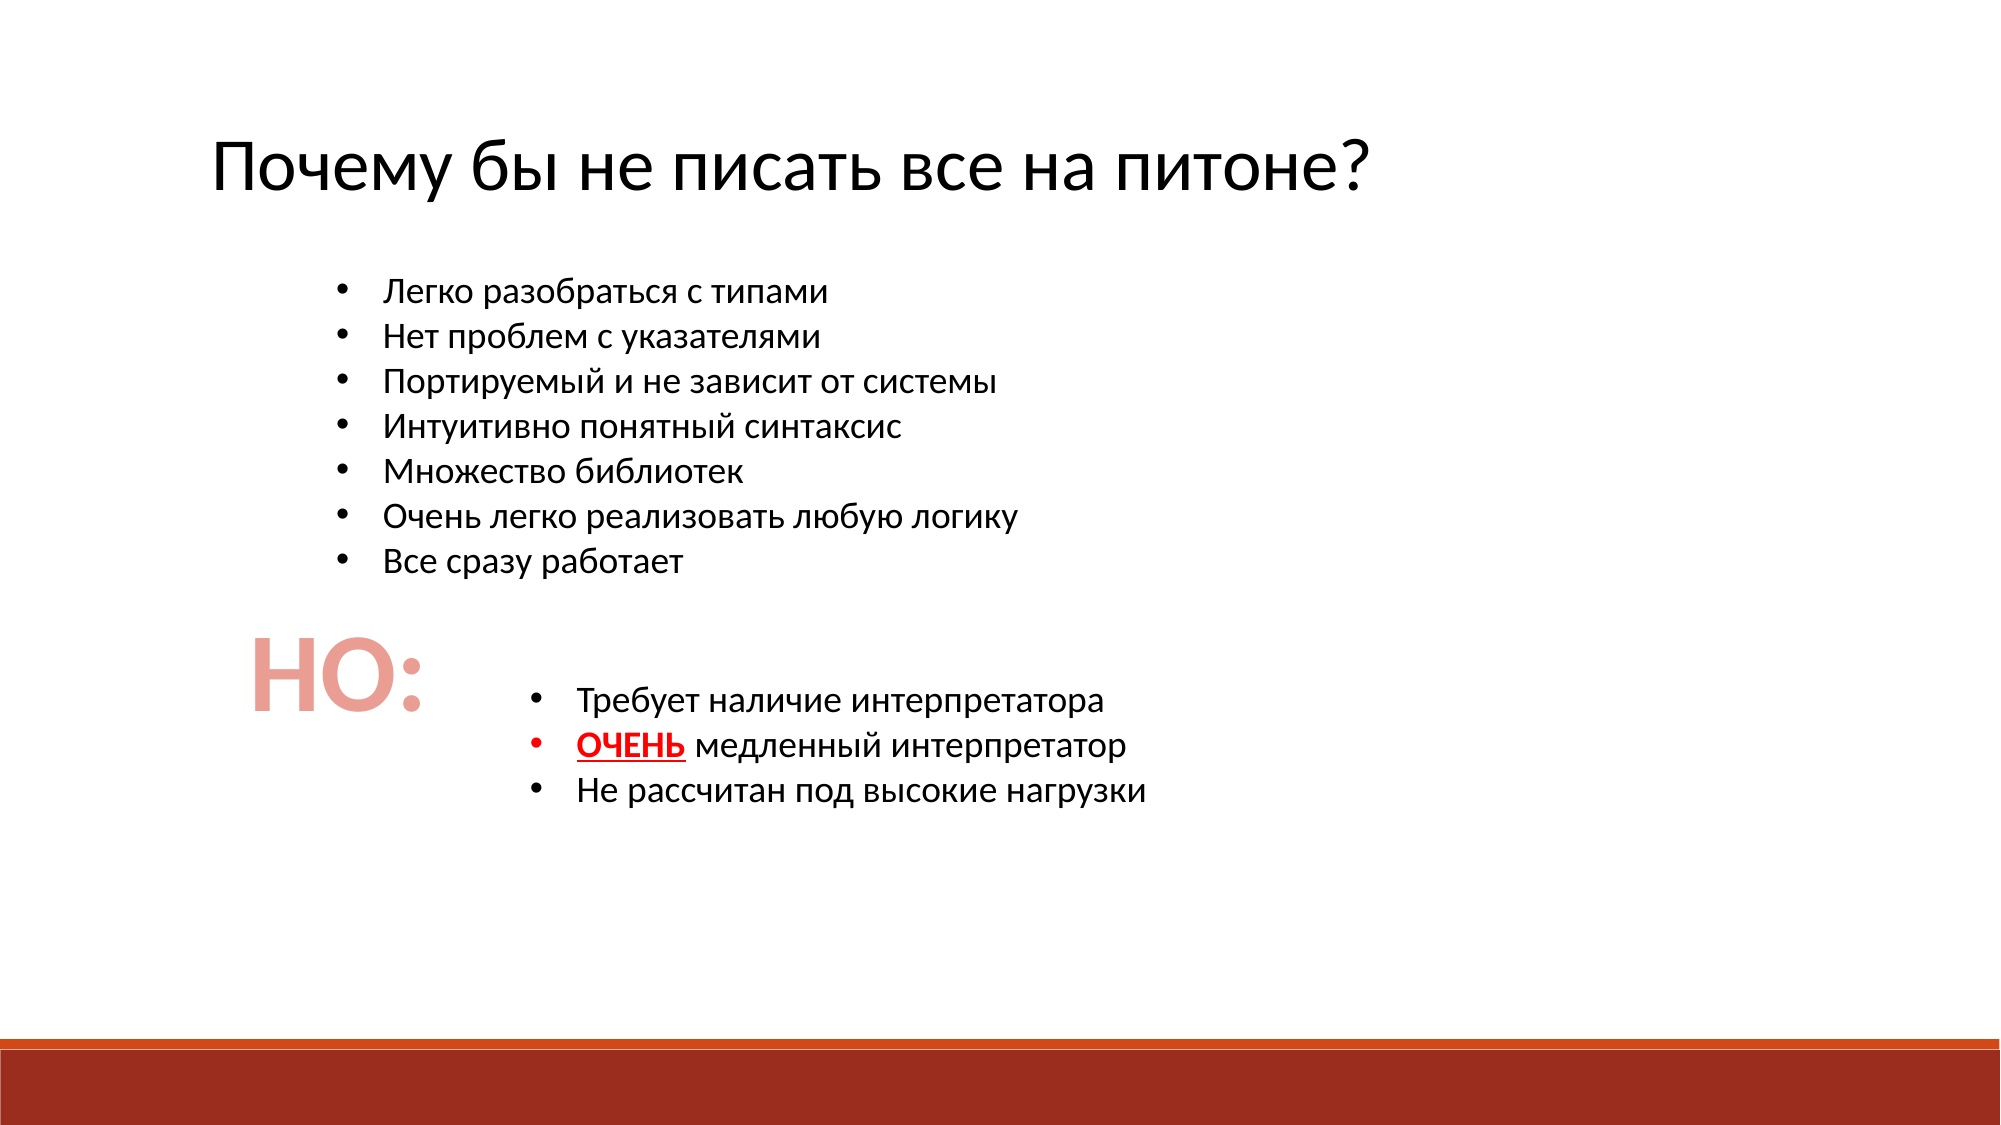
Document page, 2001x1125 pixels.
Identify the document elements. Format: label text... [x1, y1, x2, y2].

text_box Требует наличие интерпретатора ОЧЕНЬ медленный интерпретатор Не рассчитан под высокие нагрузки [514, 667, 1163, 817]
text_box НО: [234, 591, 443, 742]
text_box Легко разобраться с типами Нет проблем с указателями Портируемый и не зависит от системы Интуитивно понятный синтаксис Множество библиотек Очень легко реализовать любую логику Все сразу работает [321, 258, 1035, 589]
text_box Почему бы не писать все на питоне? [196, 108, 1547, 214]
